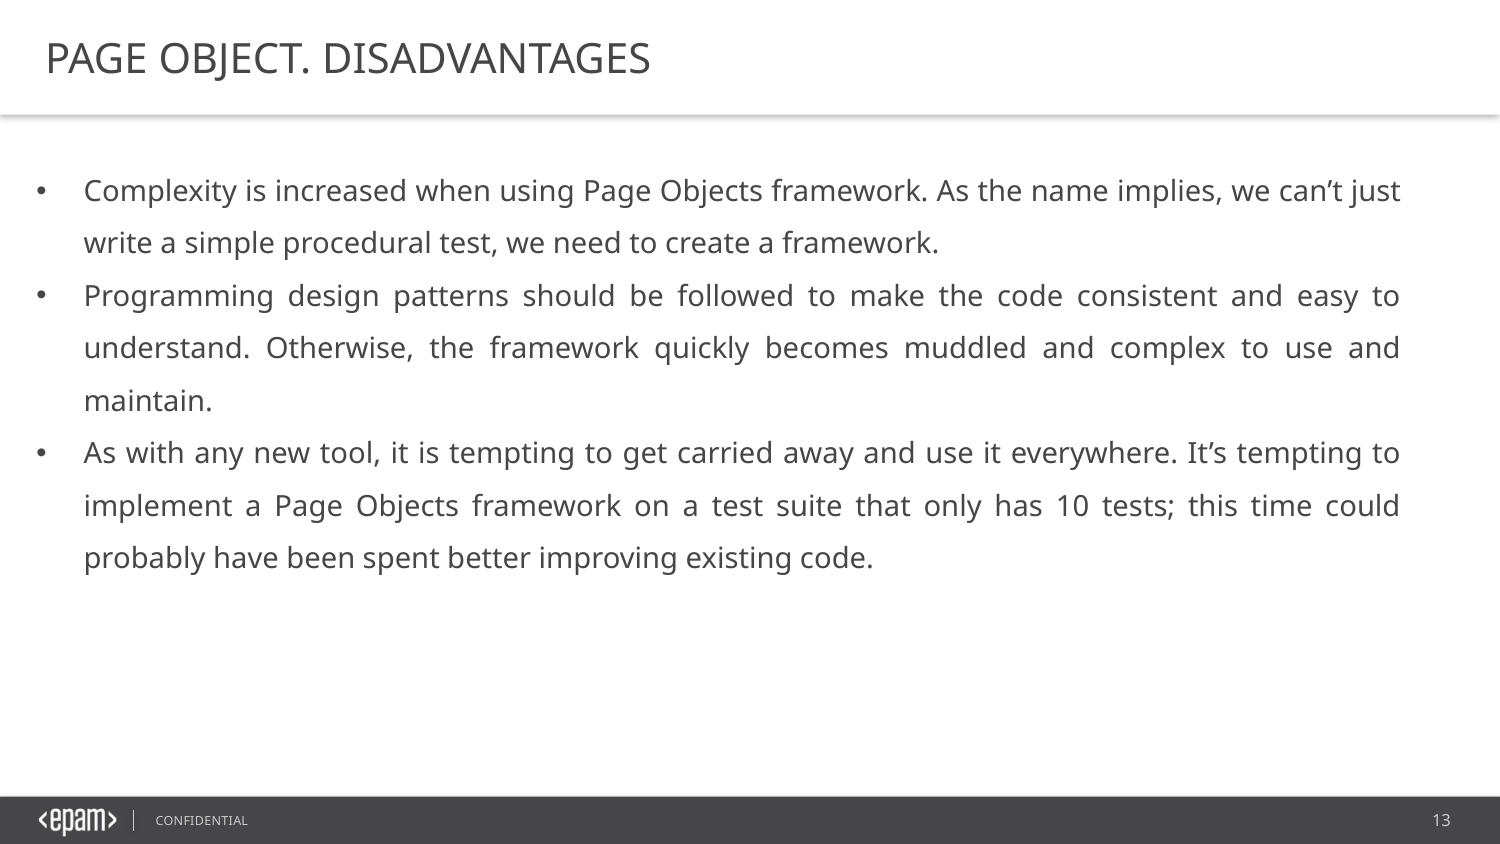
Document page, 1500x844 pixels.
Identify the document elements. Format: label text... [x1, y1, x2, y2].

picture [38, 808, 117, 837]
list PAGE OBJECT. DISADVANTAGES [0, 0, 1500, 115]
text_box Complexity is increased when using Page Objects framework. As the name implies, we can’t just write a simple procedural test, we need to create a framework. Programming design patterns should be followed to make the code consistent and easy to understand. Otherwise, the framework quickly becomes muddled and complex to use and maintain. As with any new tool, it is tempting to get carried away and use it everywhere. It’s tempting to implement a Page Objects framework on a test suite that only has 10 tests; this time could probably have been spent better improving existing code. [21, 147, 1417, 642]
